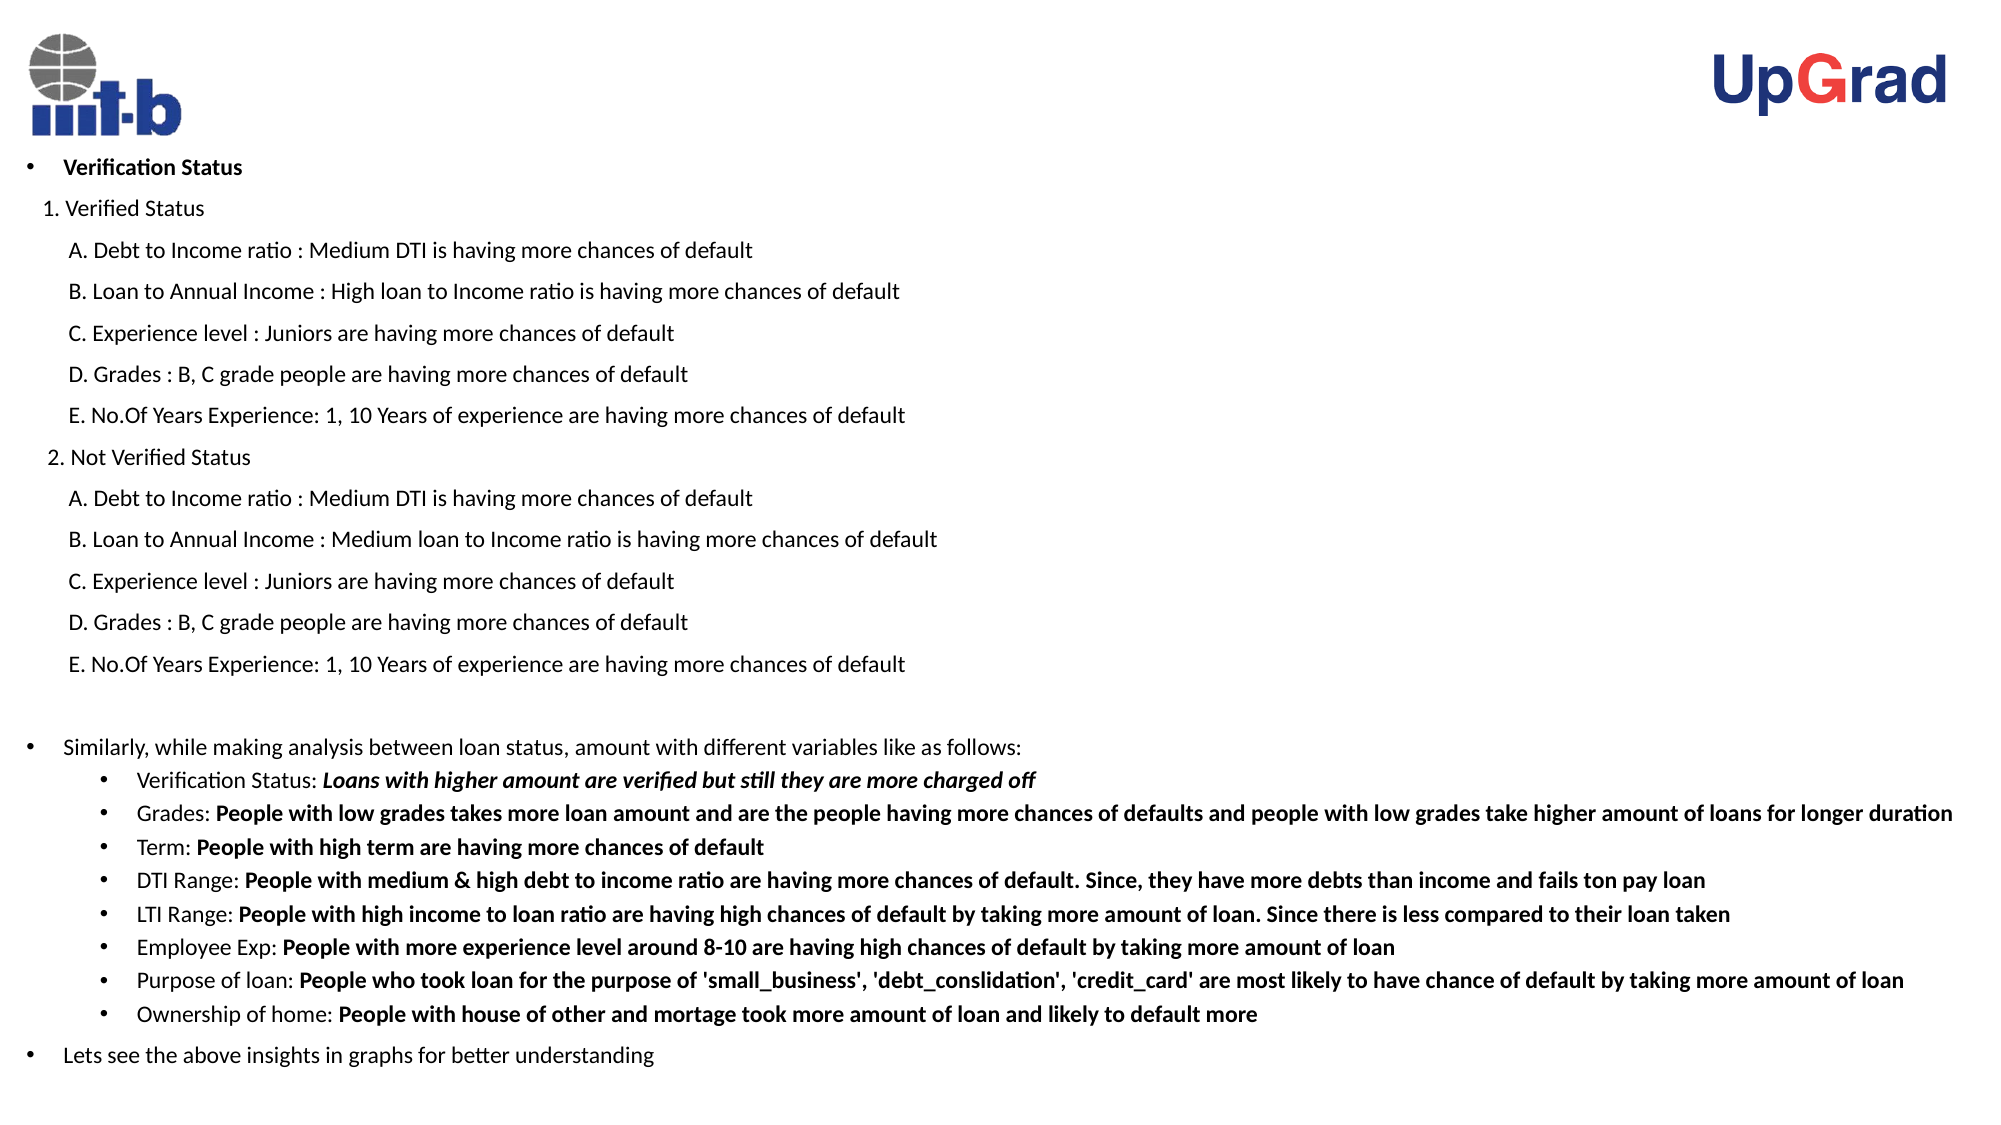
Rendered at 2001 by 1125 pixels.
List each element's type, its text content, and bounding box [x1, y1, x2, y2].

list Verification Status 1. Verified Status A. Debt to Income ratio : Medium DTI is having more chances of default B. Loan to Annual Income : High loan to Income ratio is having more chances of default C. Experience level : Juniors are having more chances of default D. Grades : B, C grade people are having more chances of default E. No.Of Years Experience: 1, 10 Years of experience are having more chances of default 2. Not Verified Status A. Debt to Income ratio : Medium DTI is having more chances of default B. Loan to Annual Income : Medium loan to Income ratio is having more chances of default C. Experience level : Juniors are having more chances of default D. Grades : B, C grade people are having more chances of default E. No.Of Years Experience: 1, 10 Years of experience are having more chances of default Similarly, while making analysis between loan status, amount with different variables like as follows: Verification Status: Loans with higher amount are verified but still they are more charged off Grades: People with low grades takes more loan amount and are the people having more chances of defaults and people with low grades take higher amount of loans for longer duration Term: People with high term are having more chances of default DTI Range: People with medium & high debt to income ratio are having more chances of default. Since, they have more debts than income and fails ton pay loan LTI Range: People with high income to loan ratio are having high chances of default by taking more amount of loan. Since there is less compared to their loan taken Employee Exp: People with more experience level around 8-10 are having high chances of default by taking more amount of loan Purpose of loan: People who took loan for the purpose of 'small_business', 'debt_conslidation', 'credit_card' are most likely to have chance of default by taking more amount of loan Ownership of home: People with house of other and mortage took more amount of loan and likely to default more Lets see the above insights in graphs for better understanding [11, 147, 1984, 1113]
picture [0, 29, 208, 163]
picture [1714, 53, 1952, 116]
